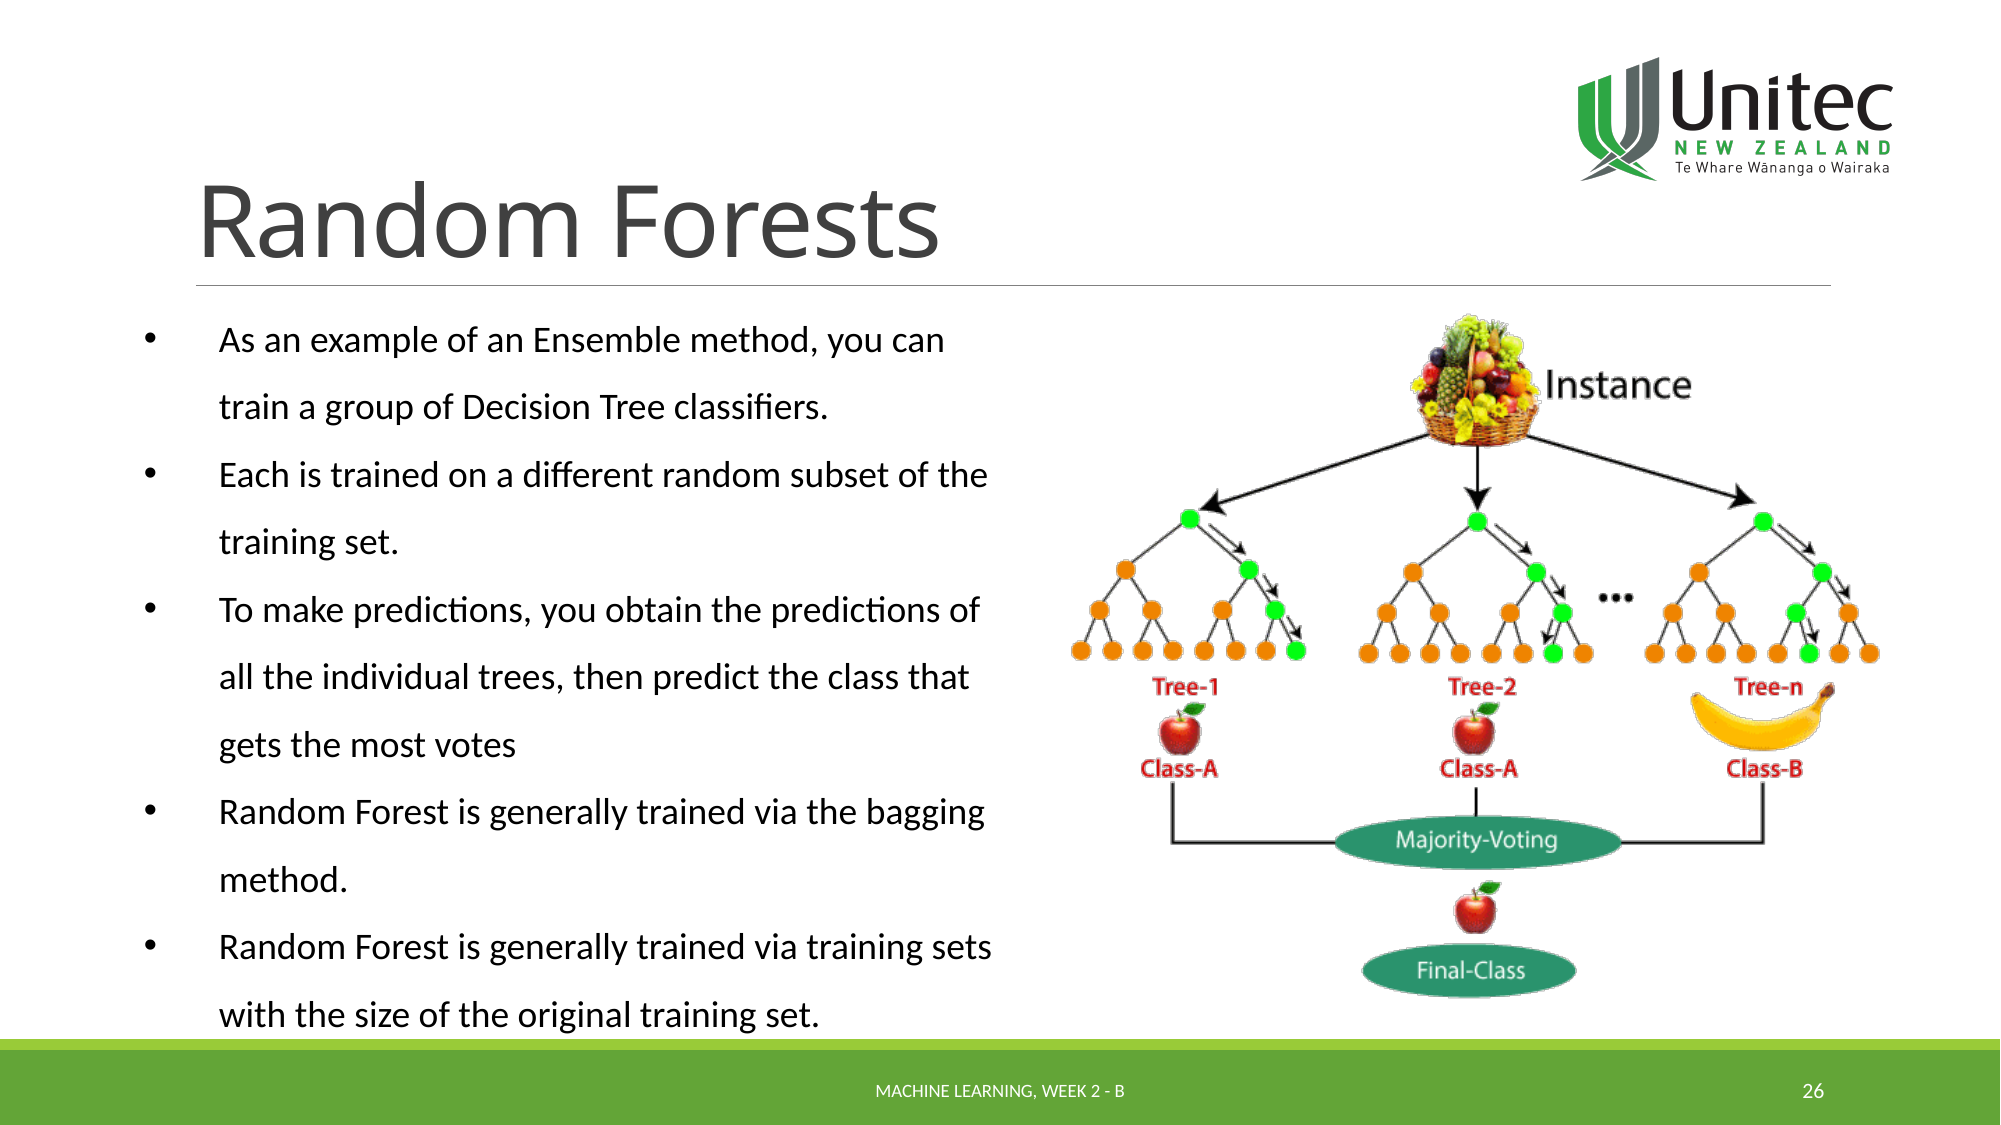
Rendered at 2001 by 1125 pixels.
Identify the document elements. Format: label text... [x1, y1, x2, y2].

title Random Forests [180, 47, 1830, 285]
picture [1068, 310, 1906, 1009]
slide_number 26 [1624, 1059, 1840, 1120]
picture [1578, 56, 1893, 181]
footer Machine Learning, Week 2 - B [604, 1059, 1396, 1120]
text_box As an example of an Ensemble method, you can train a group of Decision Tree classifiers. Each is trained on a different random subset of the training set. To make predictions, you obtain the predictions of all the individual trees, then predict the class that gets the most votes Random Forest is generally trained via the bagging method. Random Forest is generally trained via training sets with the size of the original training set. [129, 284, 1034, 1110]
